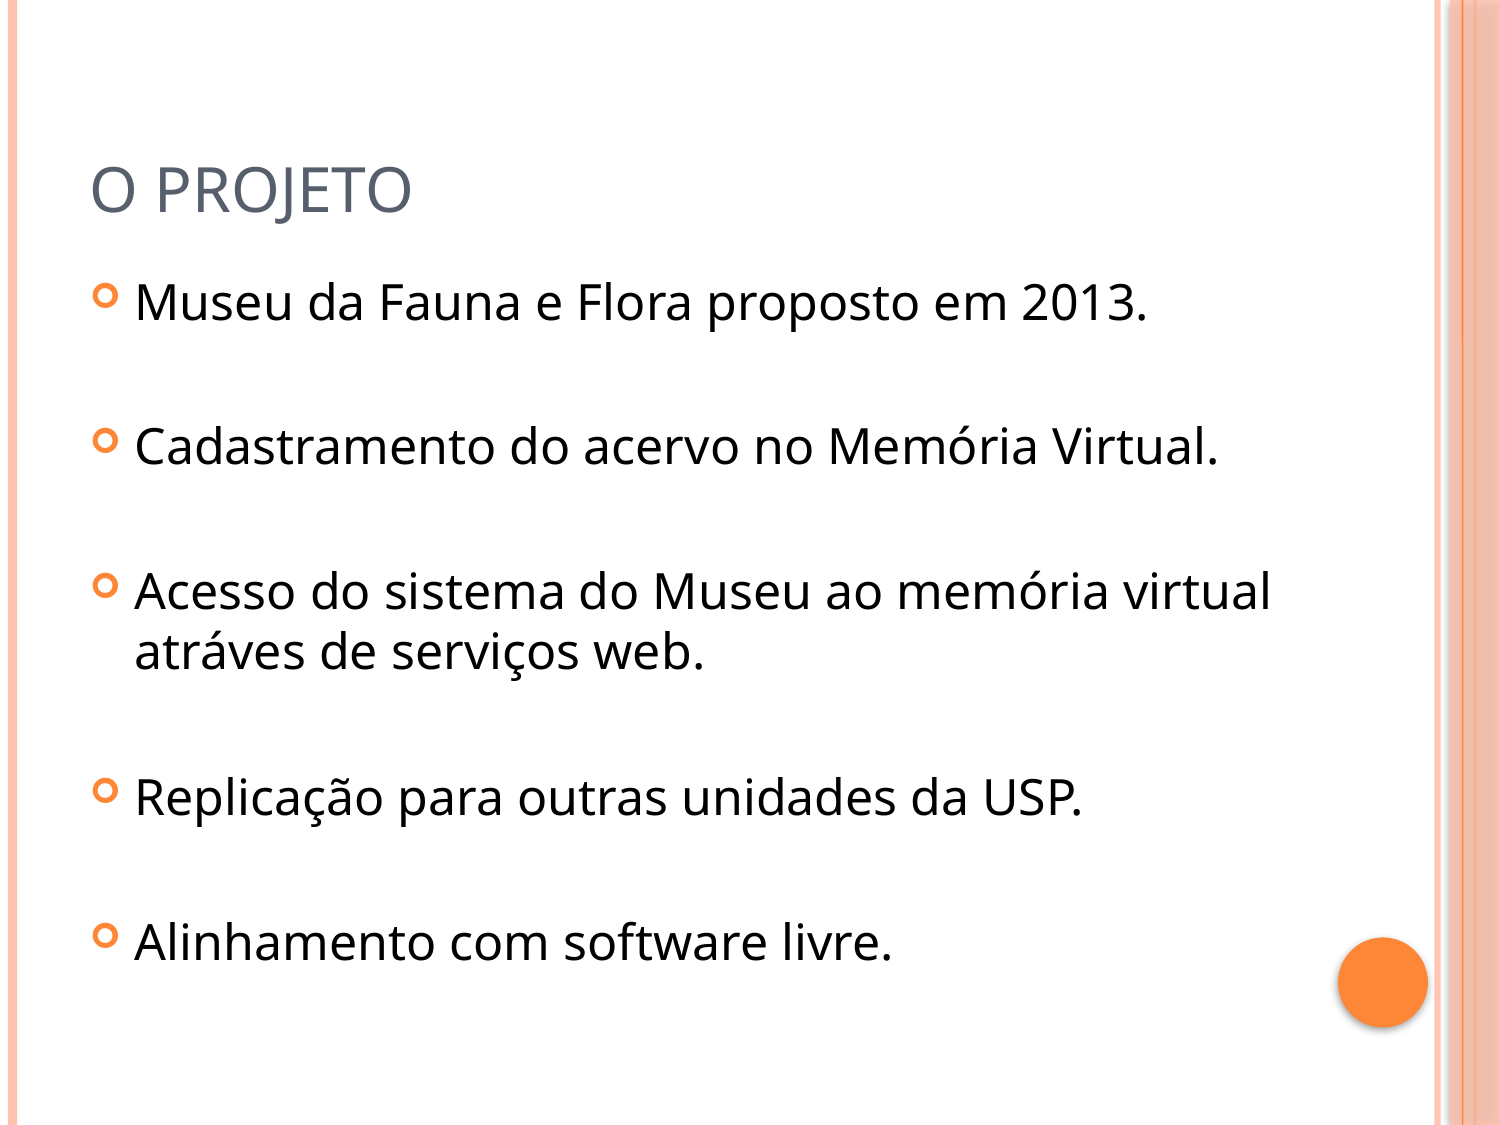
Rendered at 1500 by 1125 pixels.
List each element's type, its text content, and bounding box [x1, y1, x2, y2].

list Museu da Fauna e Flora proposto em 2013. Cadastramento do acervo no Memória Virtual. Acesso do sistema do Museu ao memória virtual atráves de serviços web. Replicação para outras unidades da USP. Alinhamento com software livre. [75, 262, 1300, 1062]
title O Projeto [75, 45, 1300, 233]
